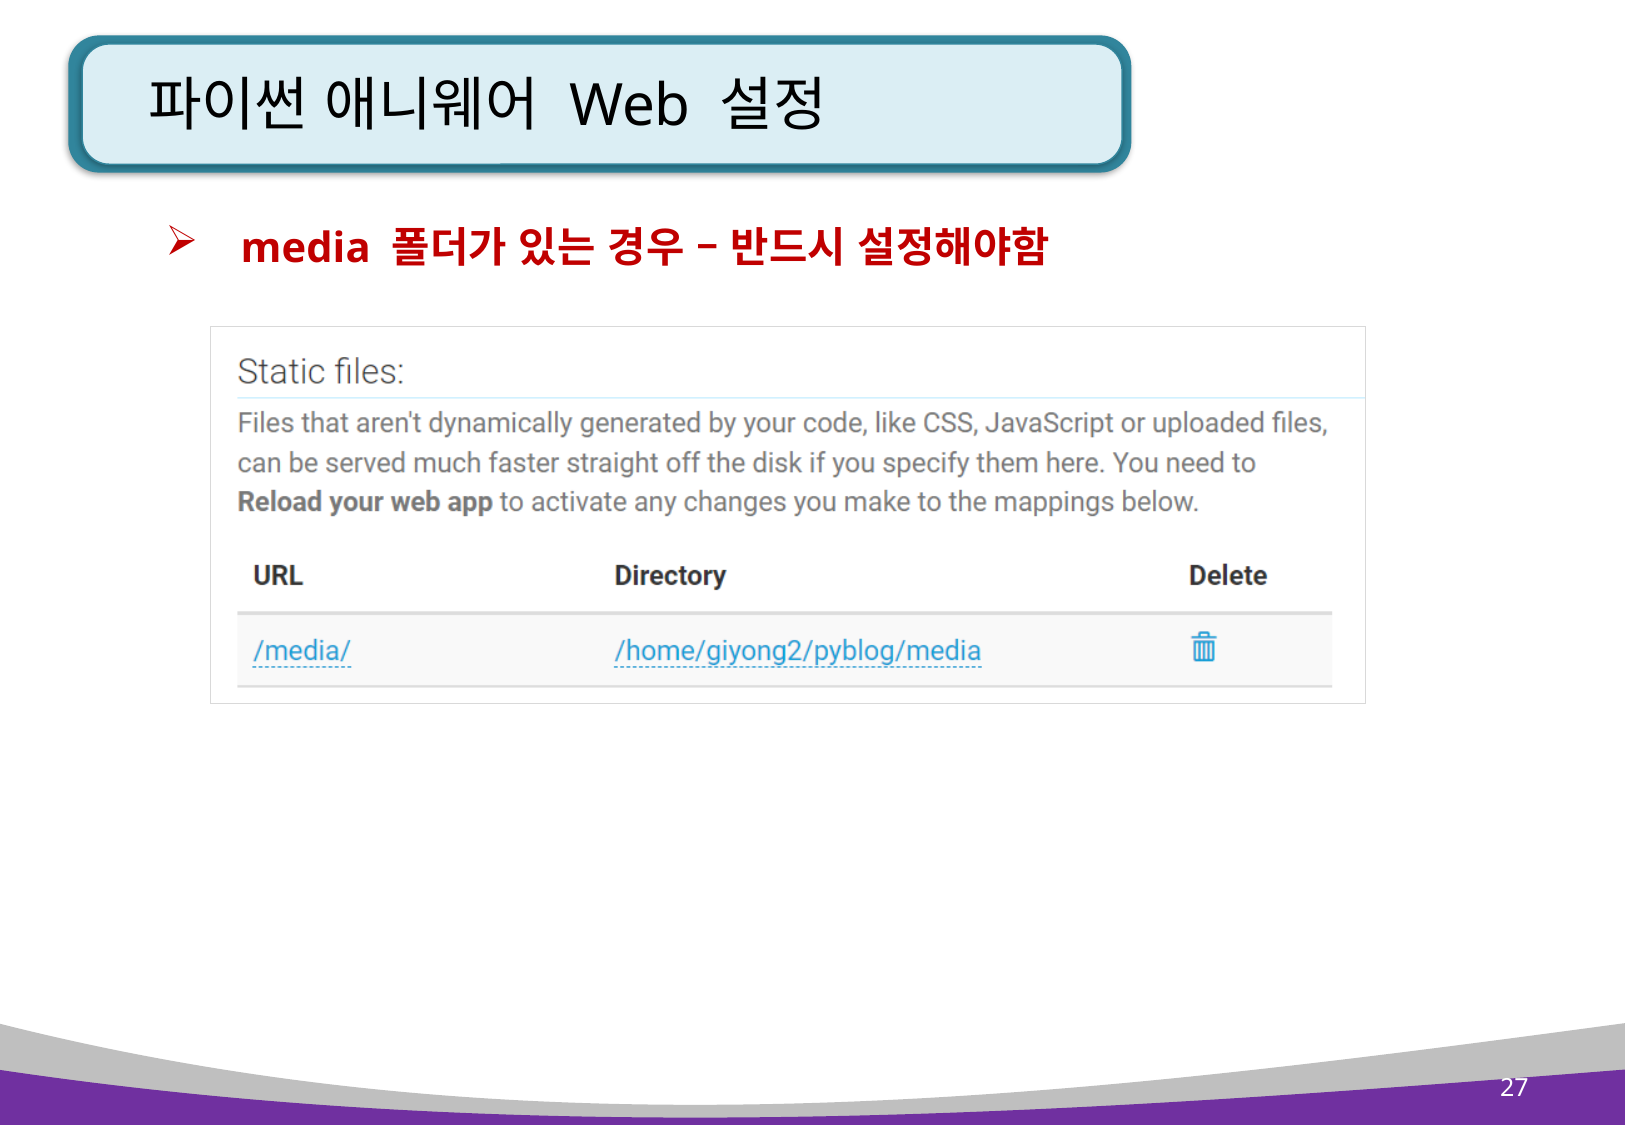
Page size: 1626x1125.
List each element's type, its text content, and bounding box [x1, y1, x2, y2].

text_box media 폴더가 있는 경우 – 반드시 설정해야함 [150, 213, 1344, 279]
picture [209, 326, 1366, 705]
title 파이썬 애니웨어 Web 설정 [103, 32, 1121, 173]
slide_number 27 [1452, 1058, 1544, 1119]
